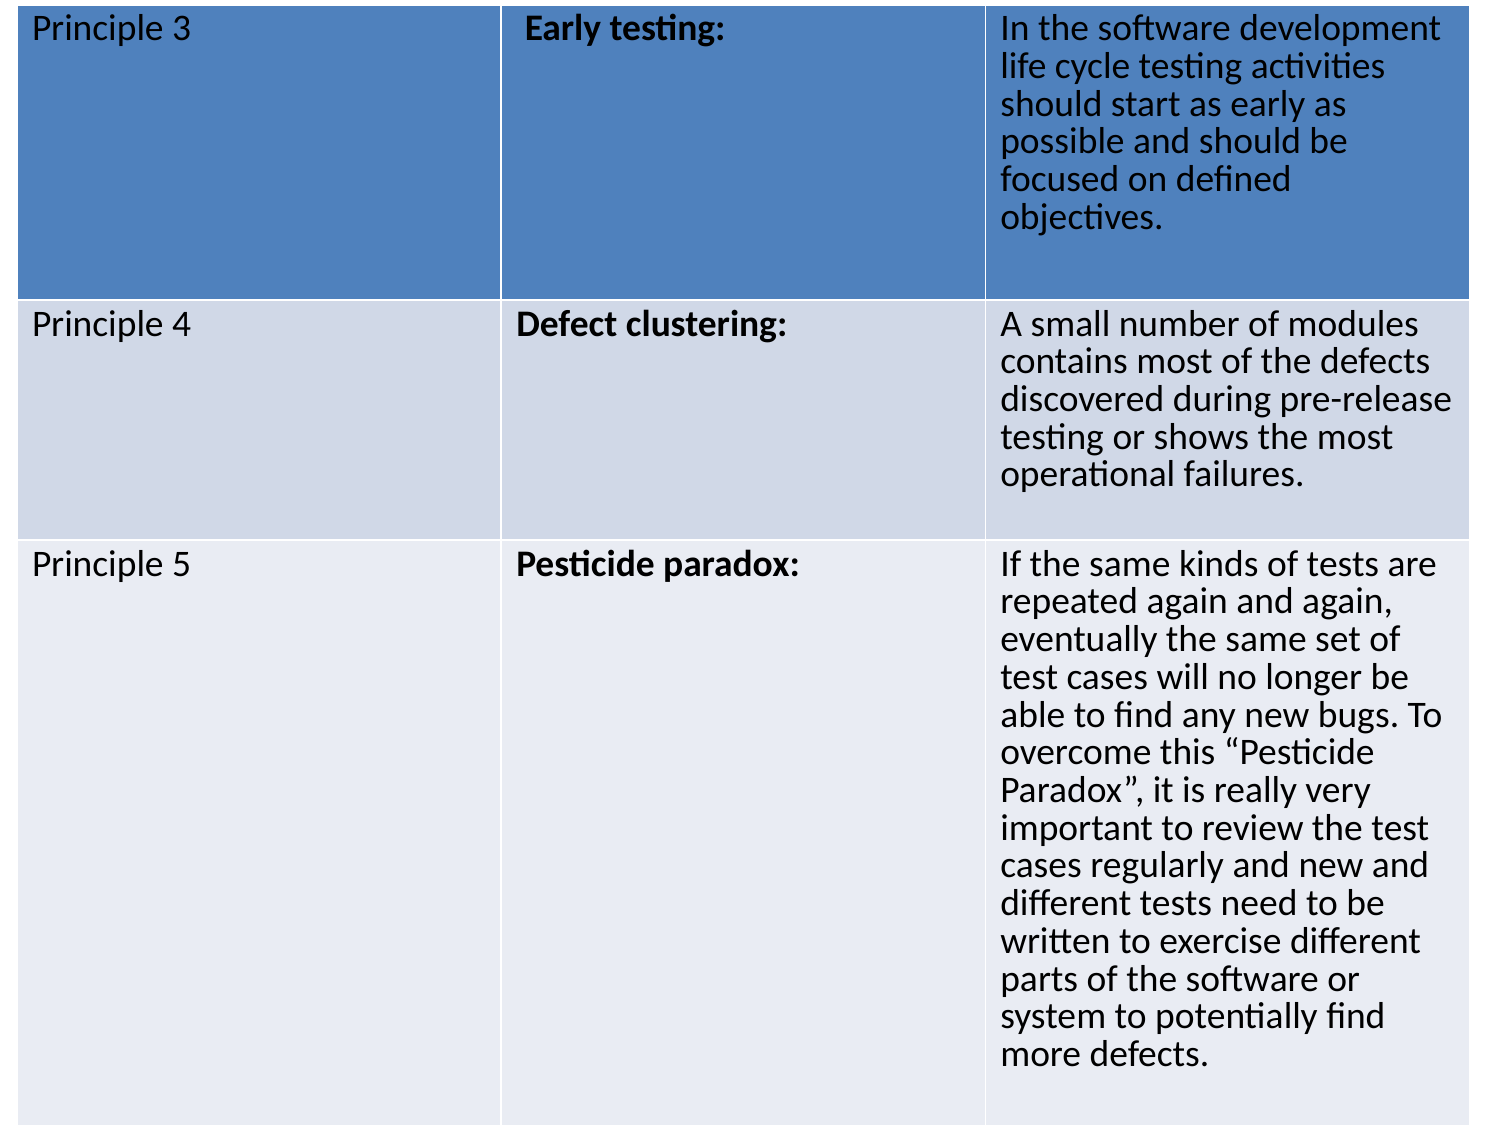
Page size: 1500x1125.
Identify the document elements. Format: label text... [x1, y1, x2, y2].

table_cell Pesticide paradox: [502, 541, 985, 1125]
table_header In the software development life cycle testing activities should start as early as possible and should be focused on defined objectives. [986, 6, 1469, 299]
table_cell If the same kinds of tests are repeated again and again, eventually the same set of test cases will no longer be able to find any new bugs. To overcome this “Pesticide Paradox”, it is really very important to review the test cases regularly and new and different tests need to be written to exercise different parts of the software or system to potentially find more defects. [986, 541, 1469, 1125]
table_cell A small number of modules contains most of the defects discovered during pre-release testing or shows the most operational failures. [986, 301, 1469, 539]
table_header Early testing: [502, 6, 985, 299]
table_header Principle 3 [18, 6, 500, 299]
table_cell Principle 5 [18, 541, 500, 1125]
table_cell Defect clustering: [502, 301, 985, 539]
table_cell Principle 4 [18, 301, 500, 539]
